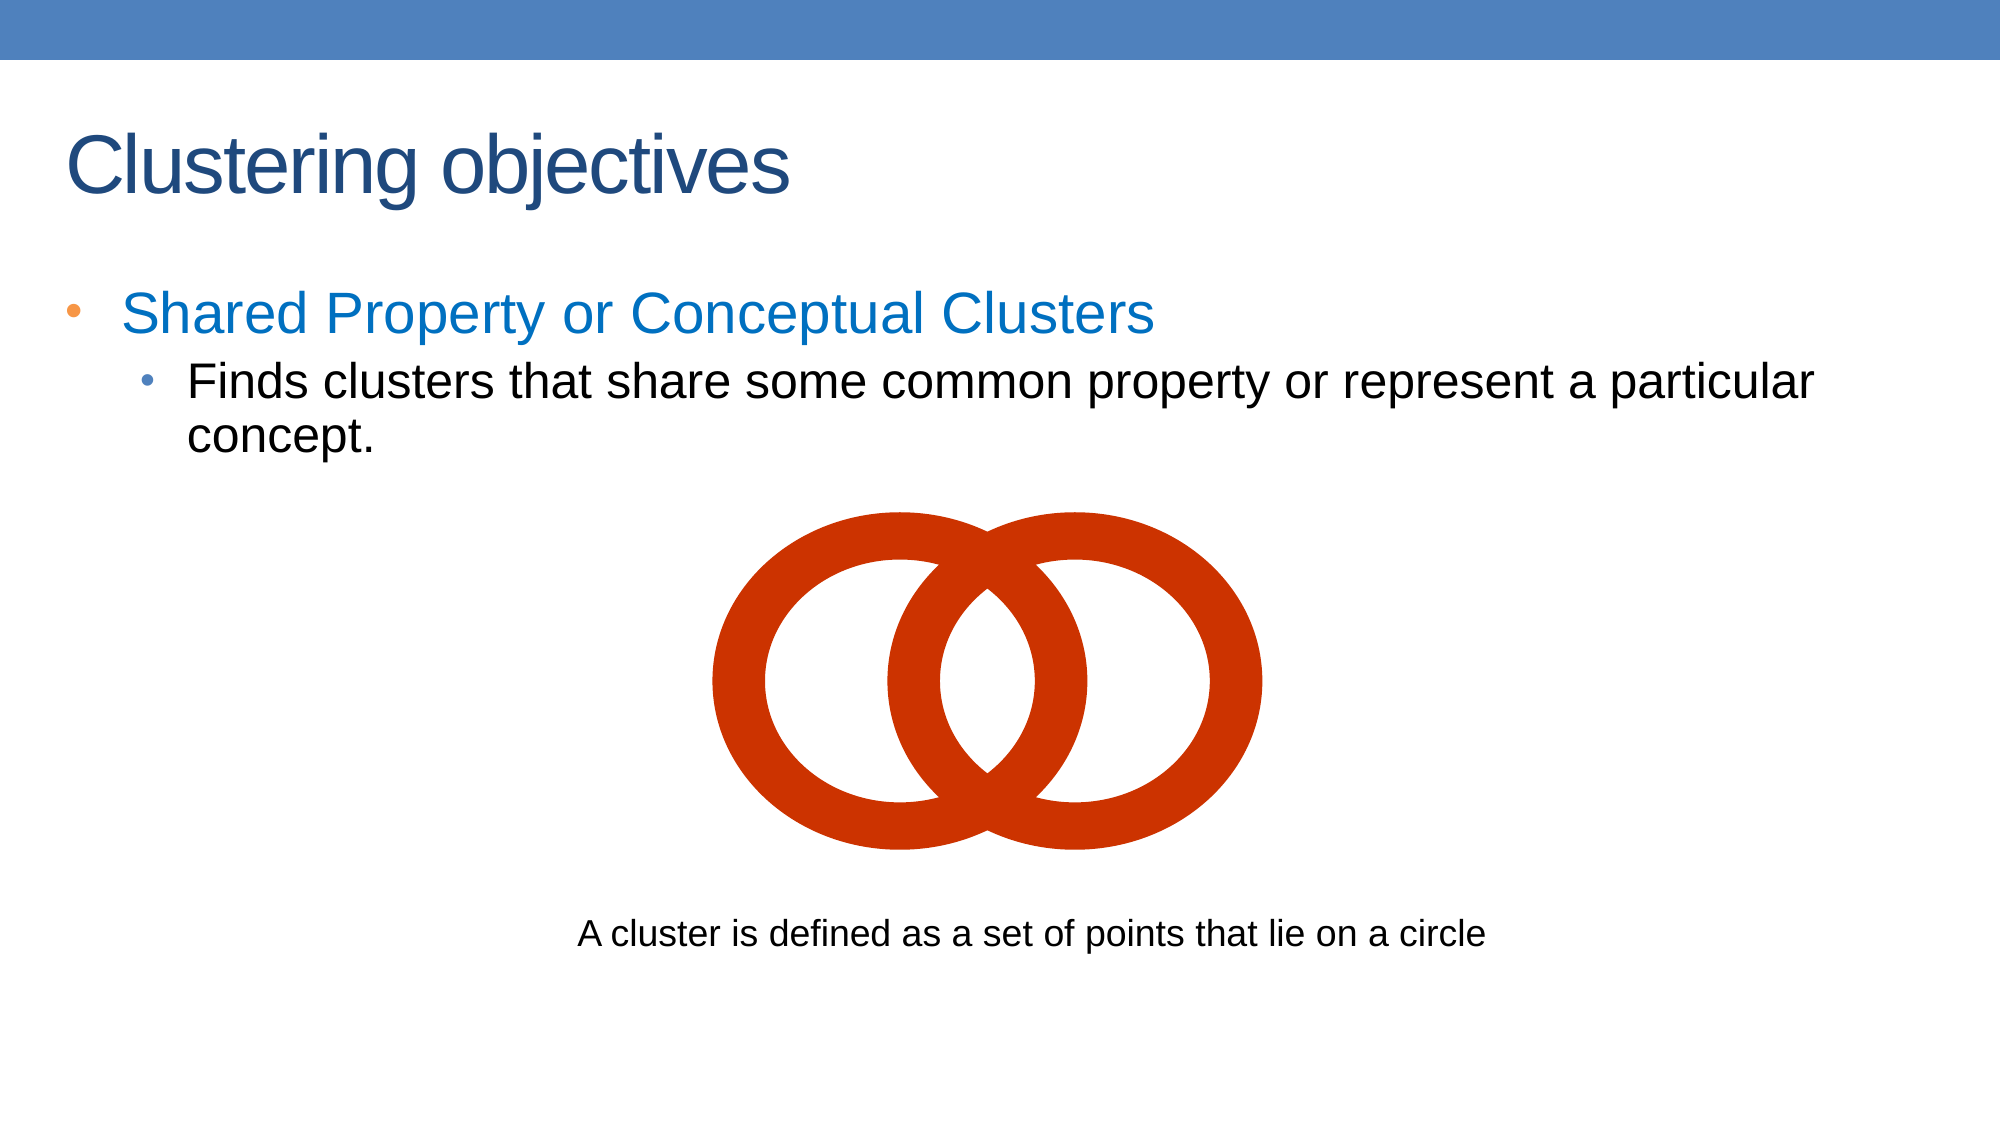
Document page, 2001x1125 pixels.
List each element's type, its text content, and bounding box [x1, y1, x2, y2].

list Shared Property or Conceptual Clusters Finds clusters that share some common property or represent a particular concept. [50, 275, 1913, 1075]
title Clustering objectives [50, 60, 1446, 261]
text_box [887, 512, 1263, 850]
text_box A cluster is defined as a set of points that lie on a circle [562, 901, 1513, 962]
text_box [987, 565, 1088, 797]
text_box [712, 512, 986, 850]
